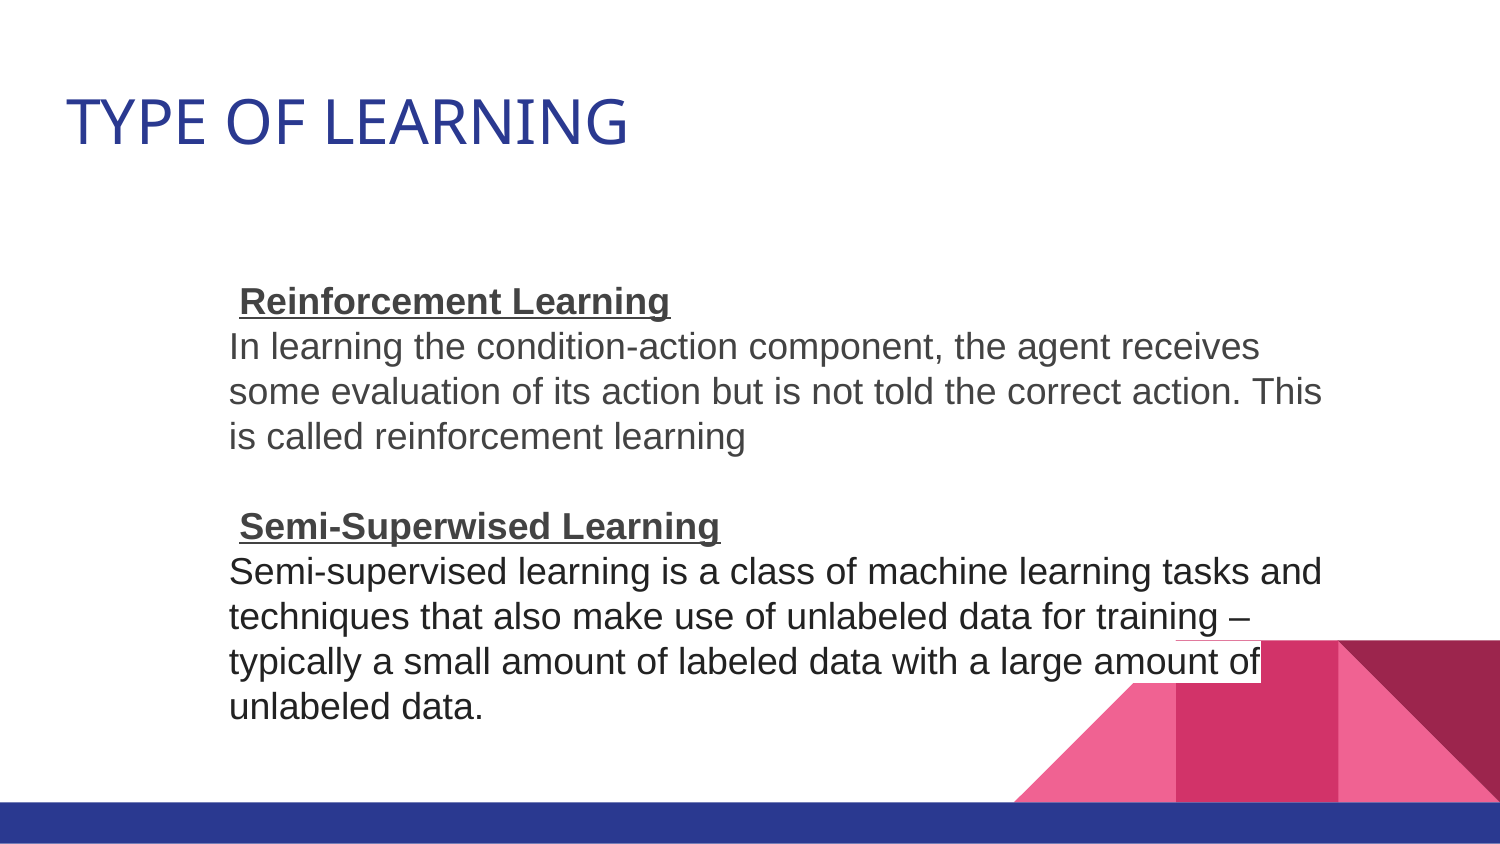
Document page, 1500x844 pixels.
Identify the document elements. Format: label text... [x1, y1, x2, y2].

title TYPE OF LEARNING [51, 67, 1449, 167]
list Reinforcement Learning In learning the condition-action component, the agent receives some evaluation of its action but is not told the correct action. This is called reinforcement learning Semi-Superwised Learning Semi-supervised learning is a class of machine learning tasks and techniques that also make use of unlabeled data for training – typically a small amount of labeled data with a large amount of unlabeled data. [213, 262, 1368, 680]
